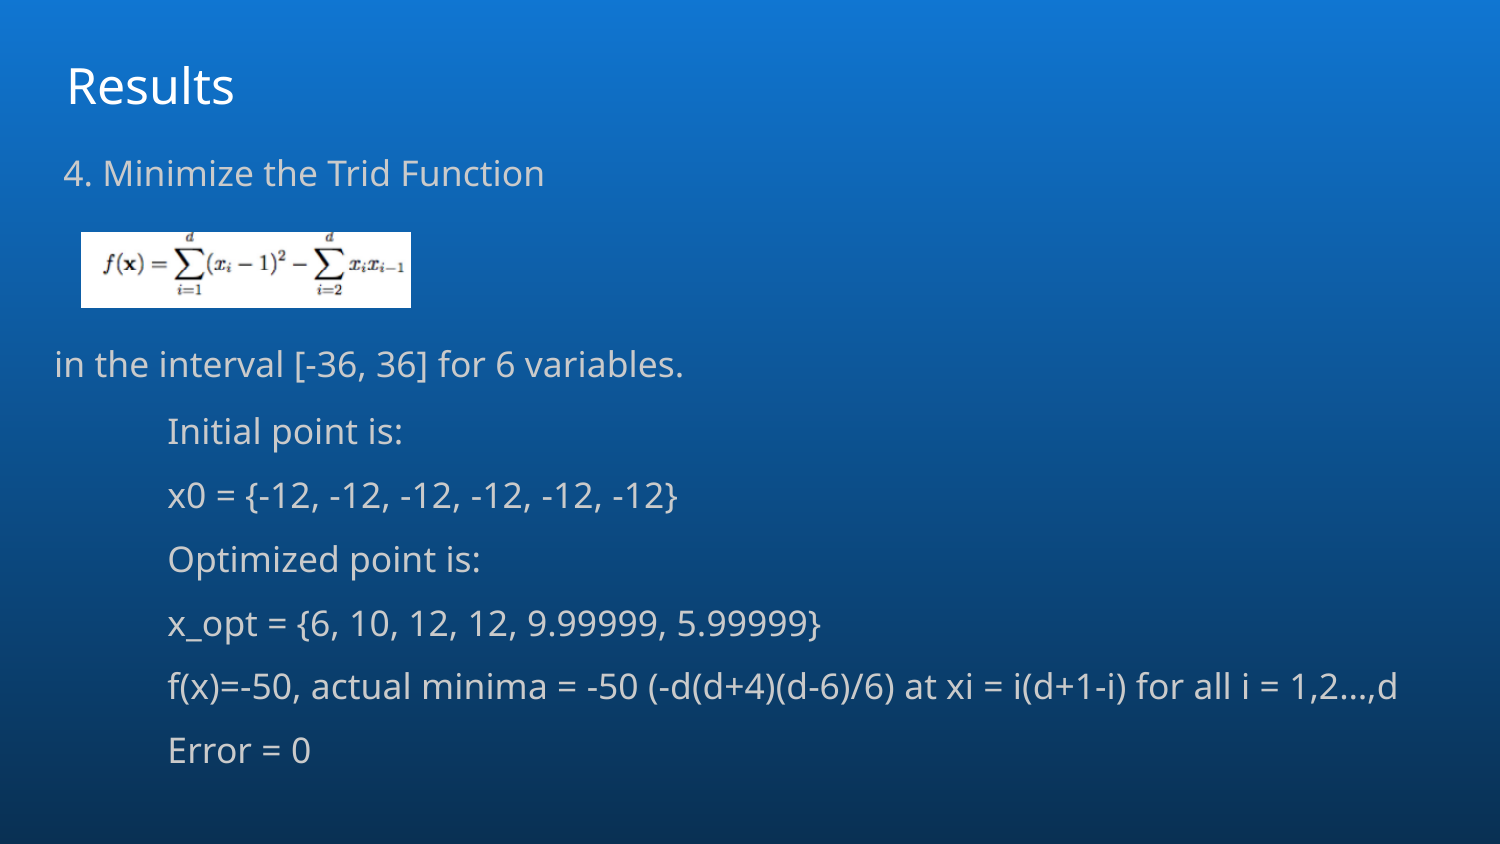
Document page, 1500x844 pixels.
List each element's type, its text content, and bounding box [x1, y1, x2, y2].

picture [80, 232, 411, 309]
title Results [51, 5, 512, 129]
list 4. Minimize the Trid Function in the interval [-36, 36] for 6 variables. [39, 129, 1052, 652]
text_box Initial point is: x0 = {-12, -12, -12, -12, -12, -12} Optimized point is: x_opt = {6, 10, 12, 12, 9.99999, 5.99999} f(x)=-50, actual minima = -50 (-d(d+4)(d-6)/6) at xi = i(d+1-i) for all i = 1,2…,d Error = 0 [152, 380, 1500, 779]
